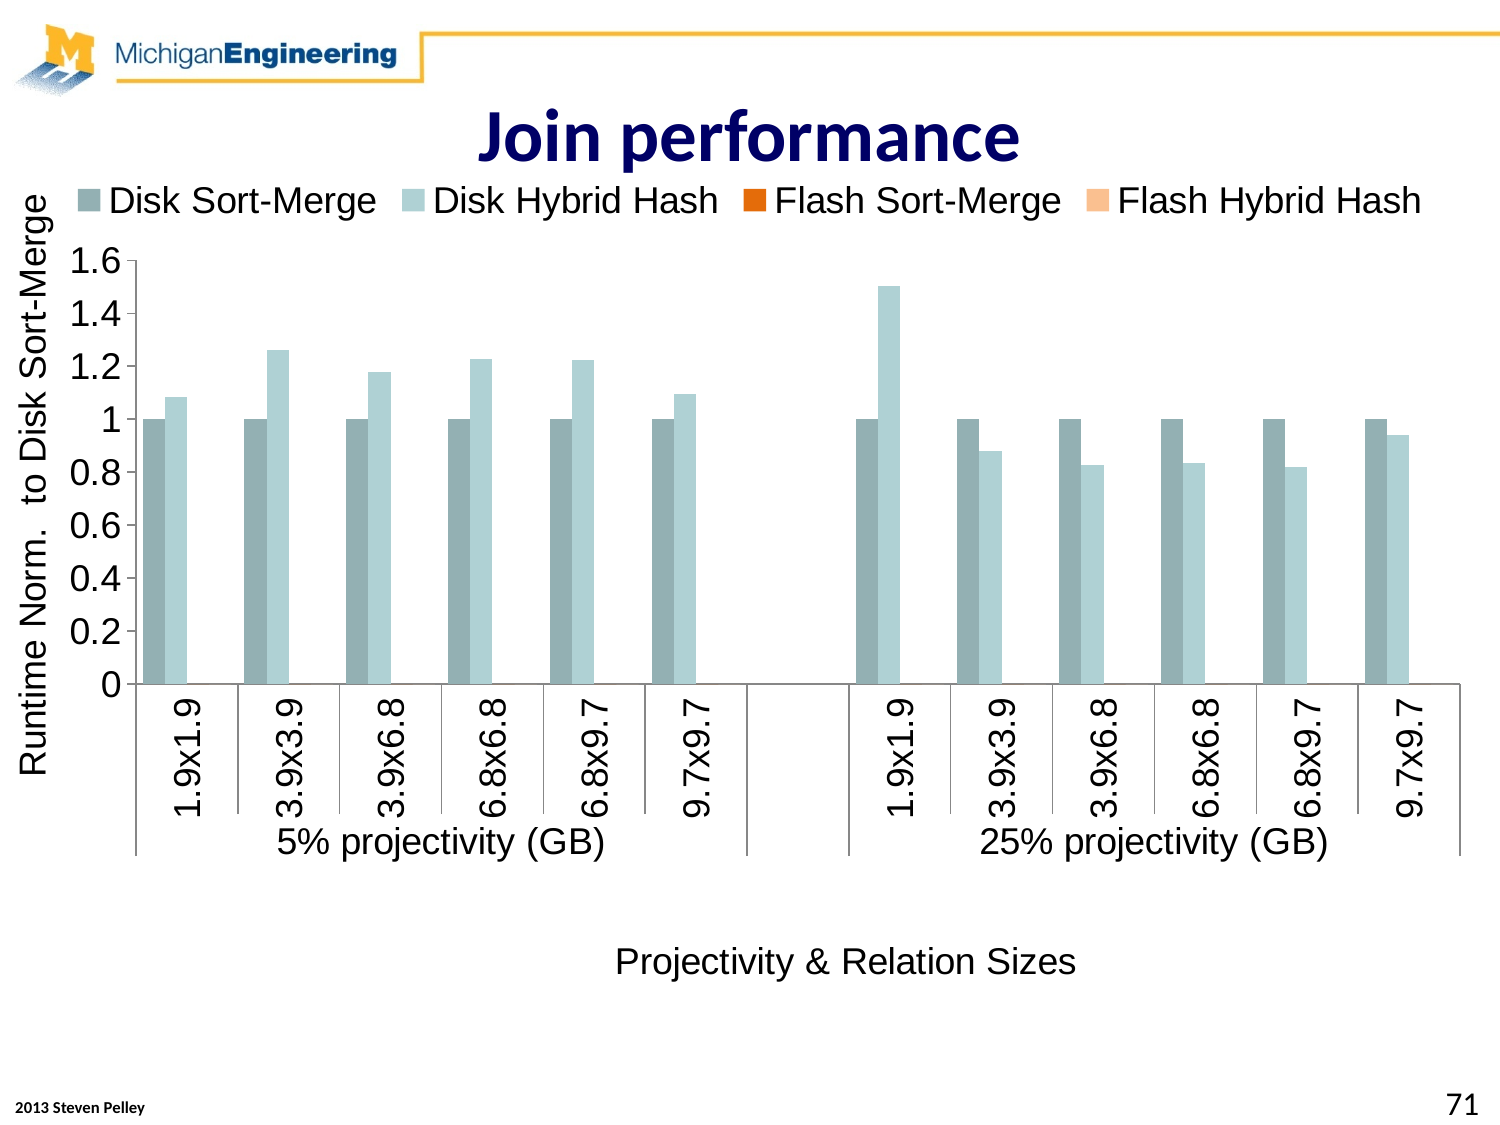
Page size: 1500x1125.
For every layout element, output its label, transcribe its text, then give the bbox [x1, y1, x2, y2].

picture [12, 24, 1500, 97]
chart [0, 160, 1500, 994]
title Join performance [74, 74, 1426, 159]
slide_number 71 [1425, 1074, 1500, 1125]
